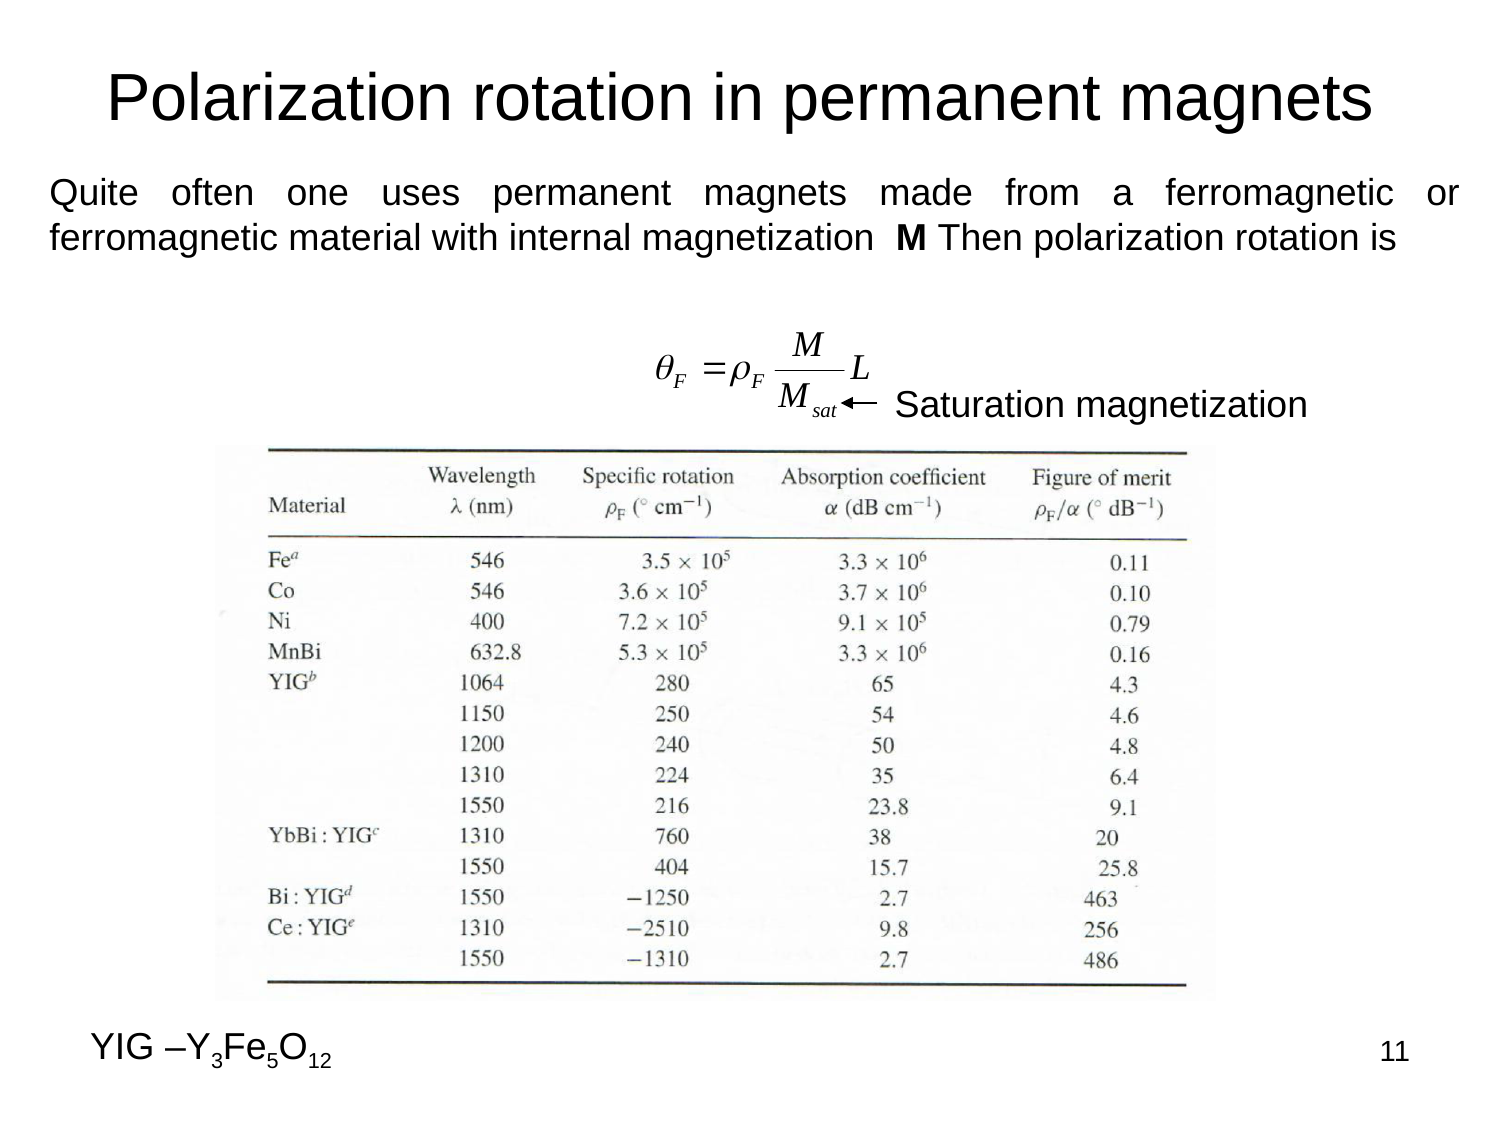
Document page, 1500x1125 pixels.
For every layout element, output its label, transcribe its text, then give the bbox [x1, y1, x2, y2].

text_box Quite often one uses permanent magnets made from a ferromagnetic or ferromagnetic material with internal magnetization M Then polarization rotation is [34, 160, 1475, 266]
text_box YIG –Y3Fe5O12 [74, 1014, 504, 1081]
slide_number 11 [1074, 1024, 1426, 1103]
picture [214, 444, 1216, 1002]
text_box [649, 319, 878, 426]
title Polarization rotation in permanent magnets [74, 0, 1426, 160]
text_box Saturation magnetization [879, 372, 1324, 433]
